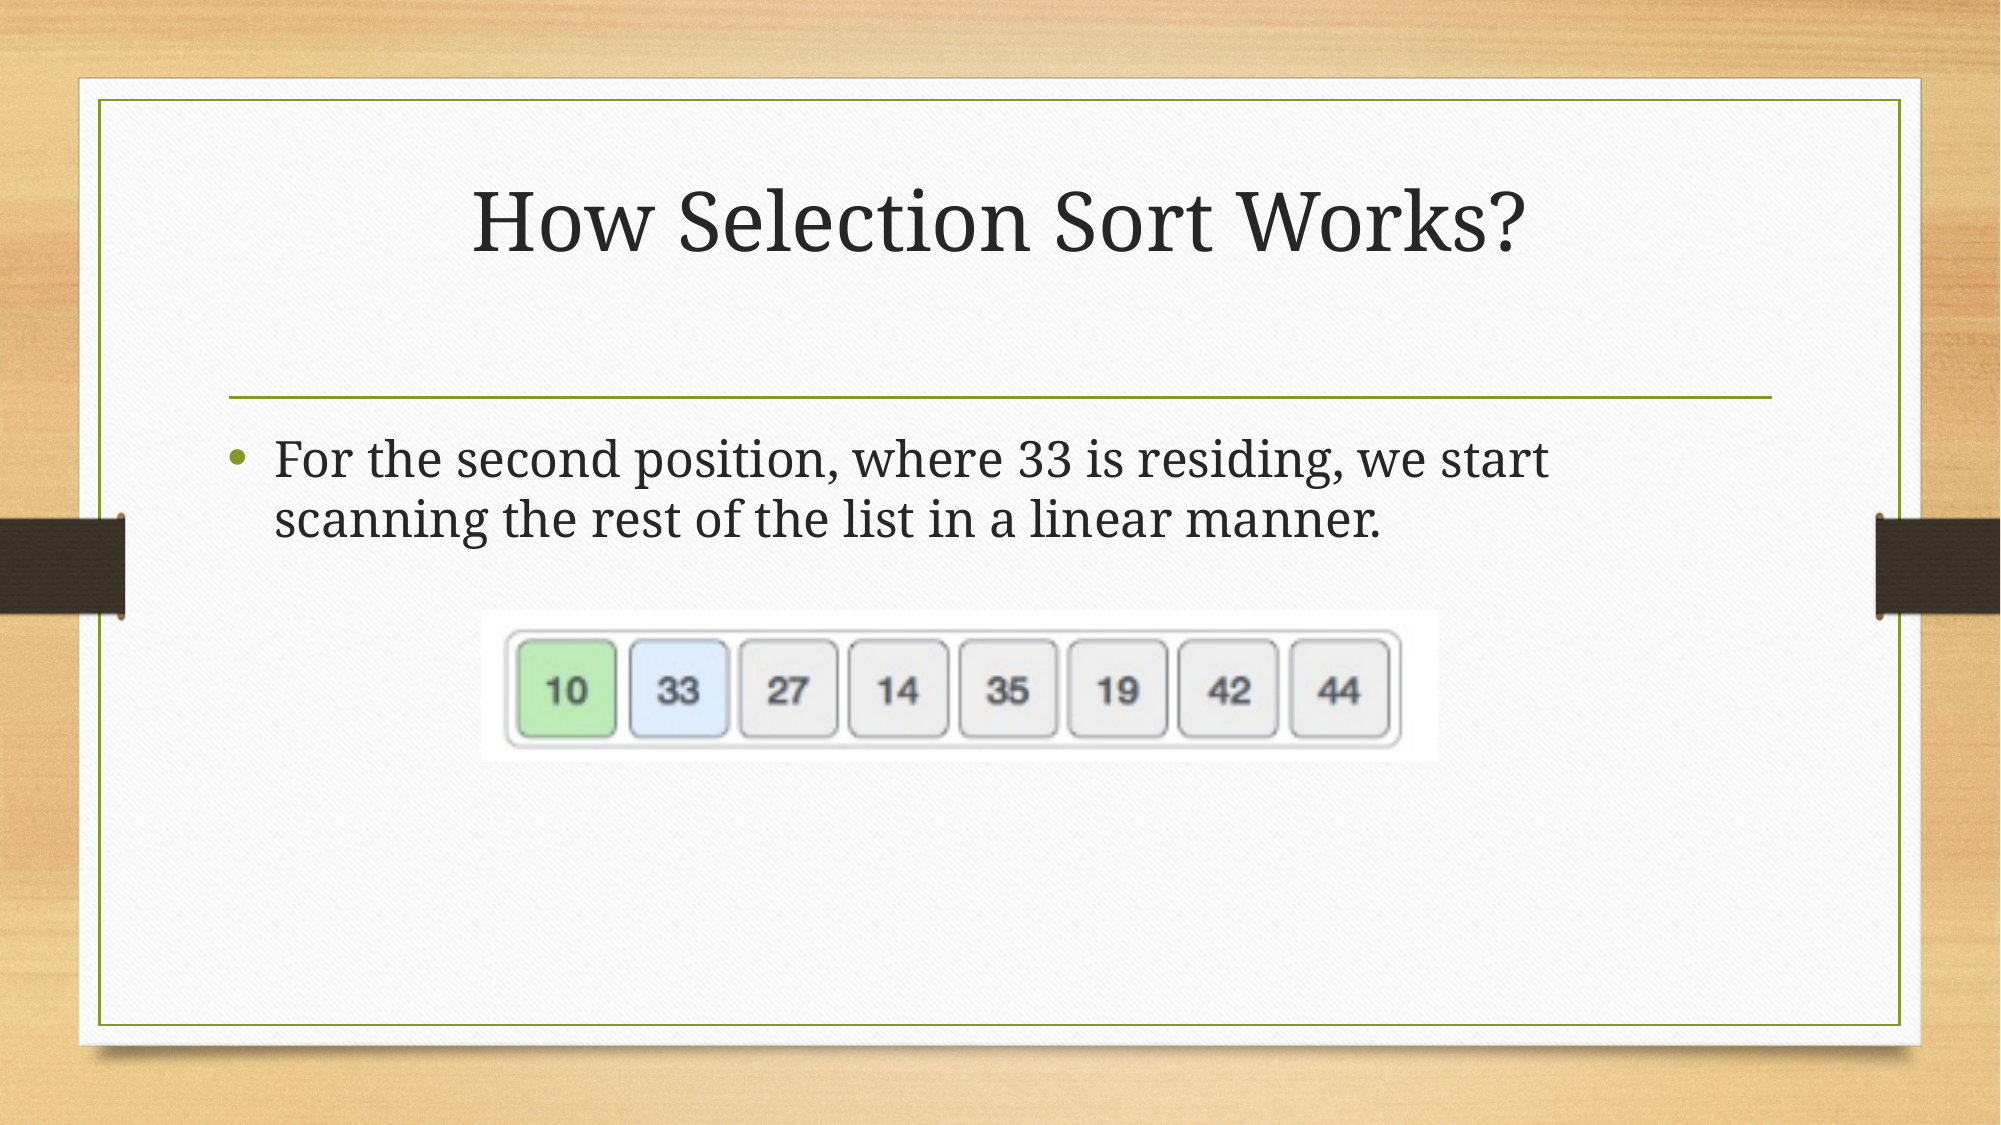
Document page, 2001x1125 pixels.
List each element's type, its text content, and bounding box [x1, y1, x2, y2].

picture [0, 0, 2001, 1125]
list For the second position, where 33 is residing, we start scanning the rest of the list in a linear manner. [212, 419, 1788, 964]
title How Selection Sort Works? [212, 161, 1788, 375]
